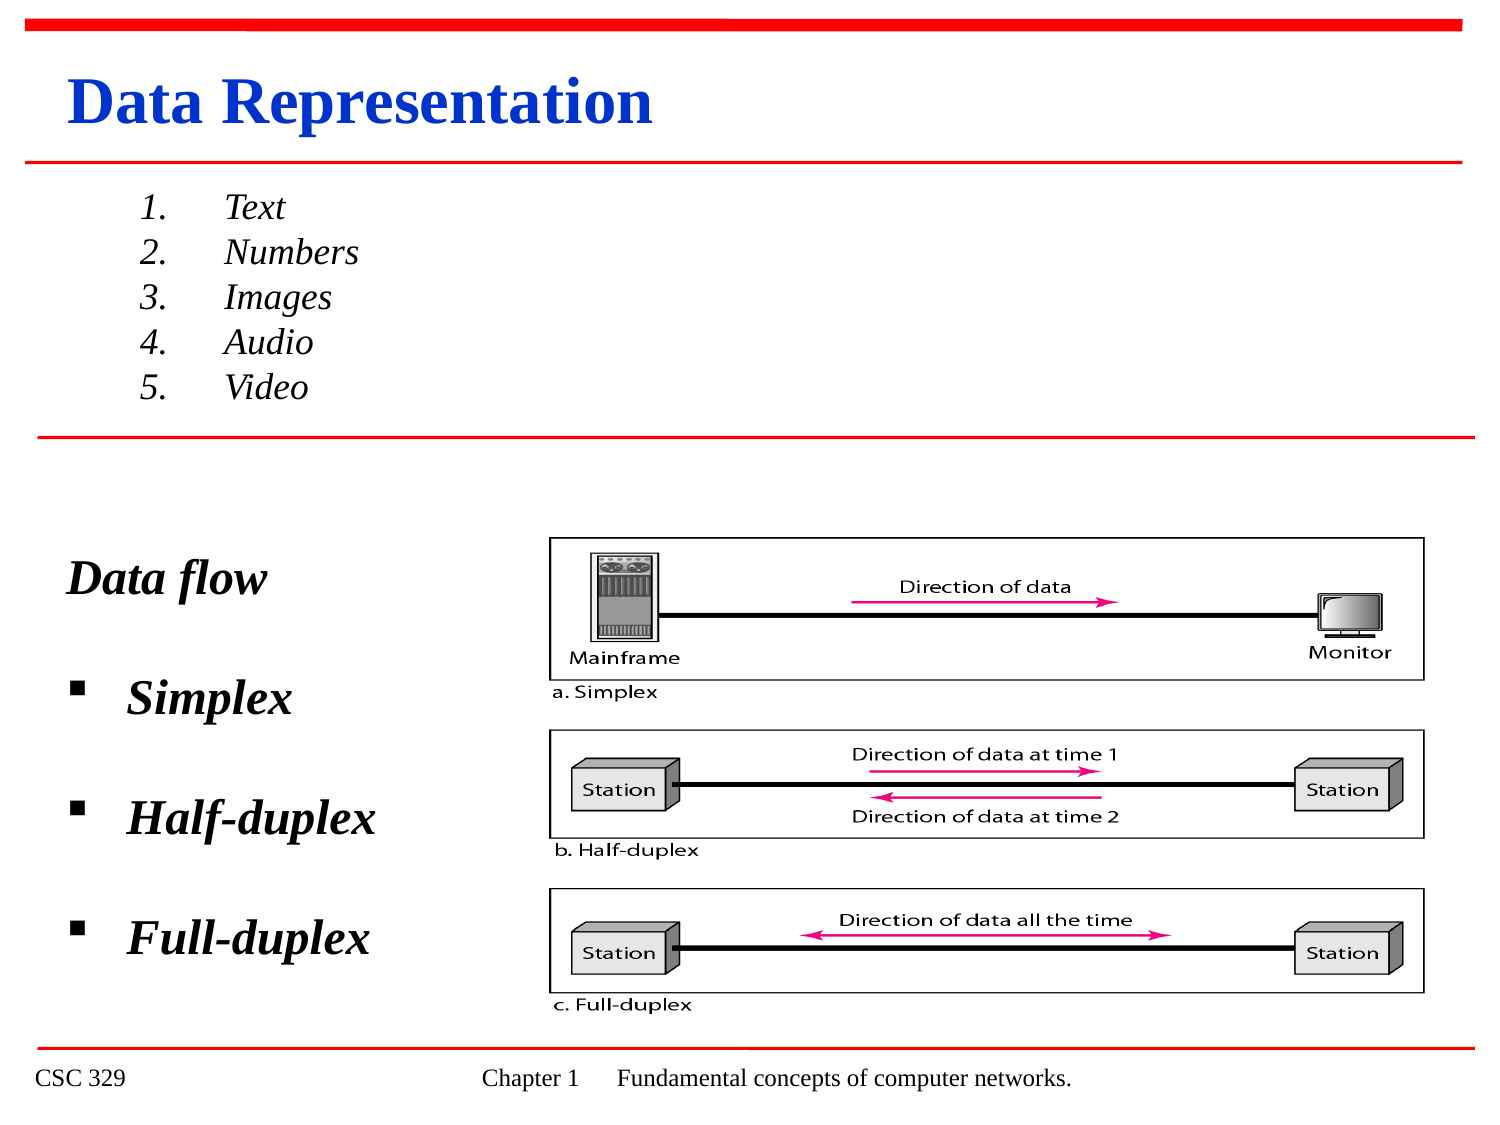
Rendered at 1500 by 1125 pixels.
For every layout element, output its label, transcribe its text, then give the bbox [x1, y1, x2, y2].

text_box Data flow Simplex Half-duplex Full-duplex [51, 537, 393, 973]
text_box Text Numbers Images Audio Video [124, 174, 875, 415]
picture [549, 537, 1426, 1016]
text_box Data Representation [52, 49, 670, 145]
